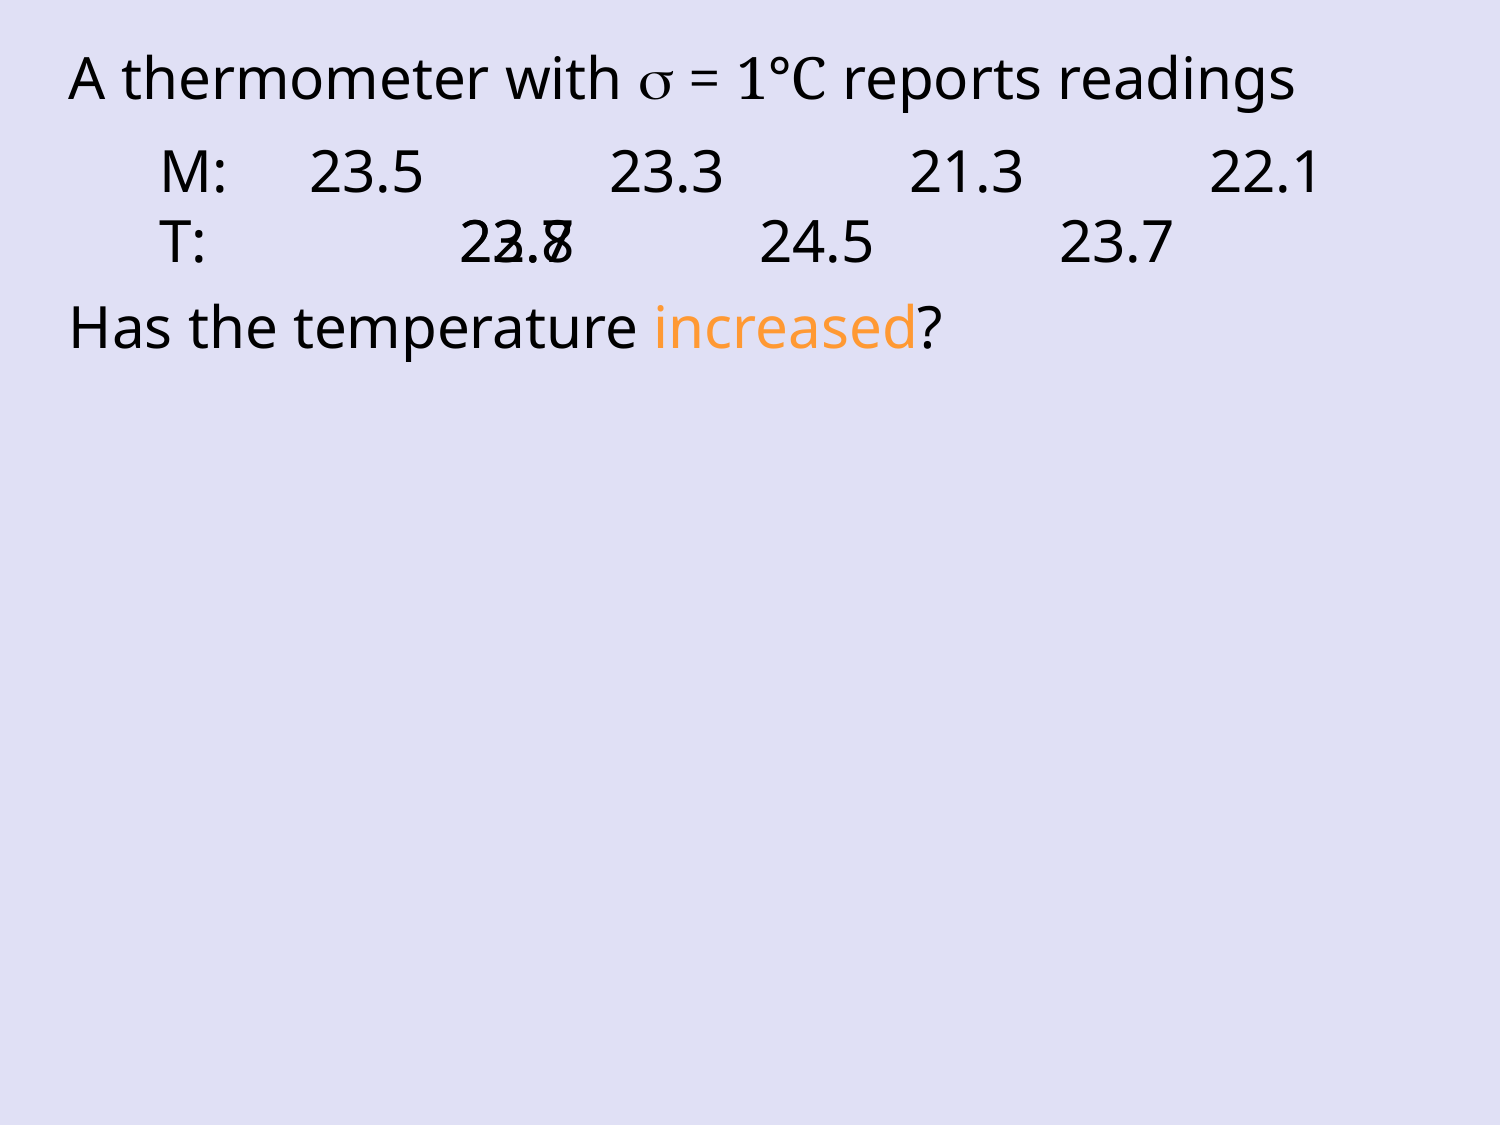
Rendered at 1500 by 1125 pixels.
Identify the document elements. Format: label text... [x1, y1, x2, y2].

text_box M: 23.5 23.3 21.3 22.1 23.7 [144, 126, 1356, 196]
text_box Has the temperature increased? [54, 282, 1405, 368]
text_box A thermometer with s = 1℃ reports readings [54, 34, 1405, 119]
text_box T: 22.8 24.5 23.7 [144, 196, 1356, 282]
